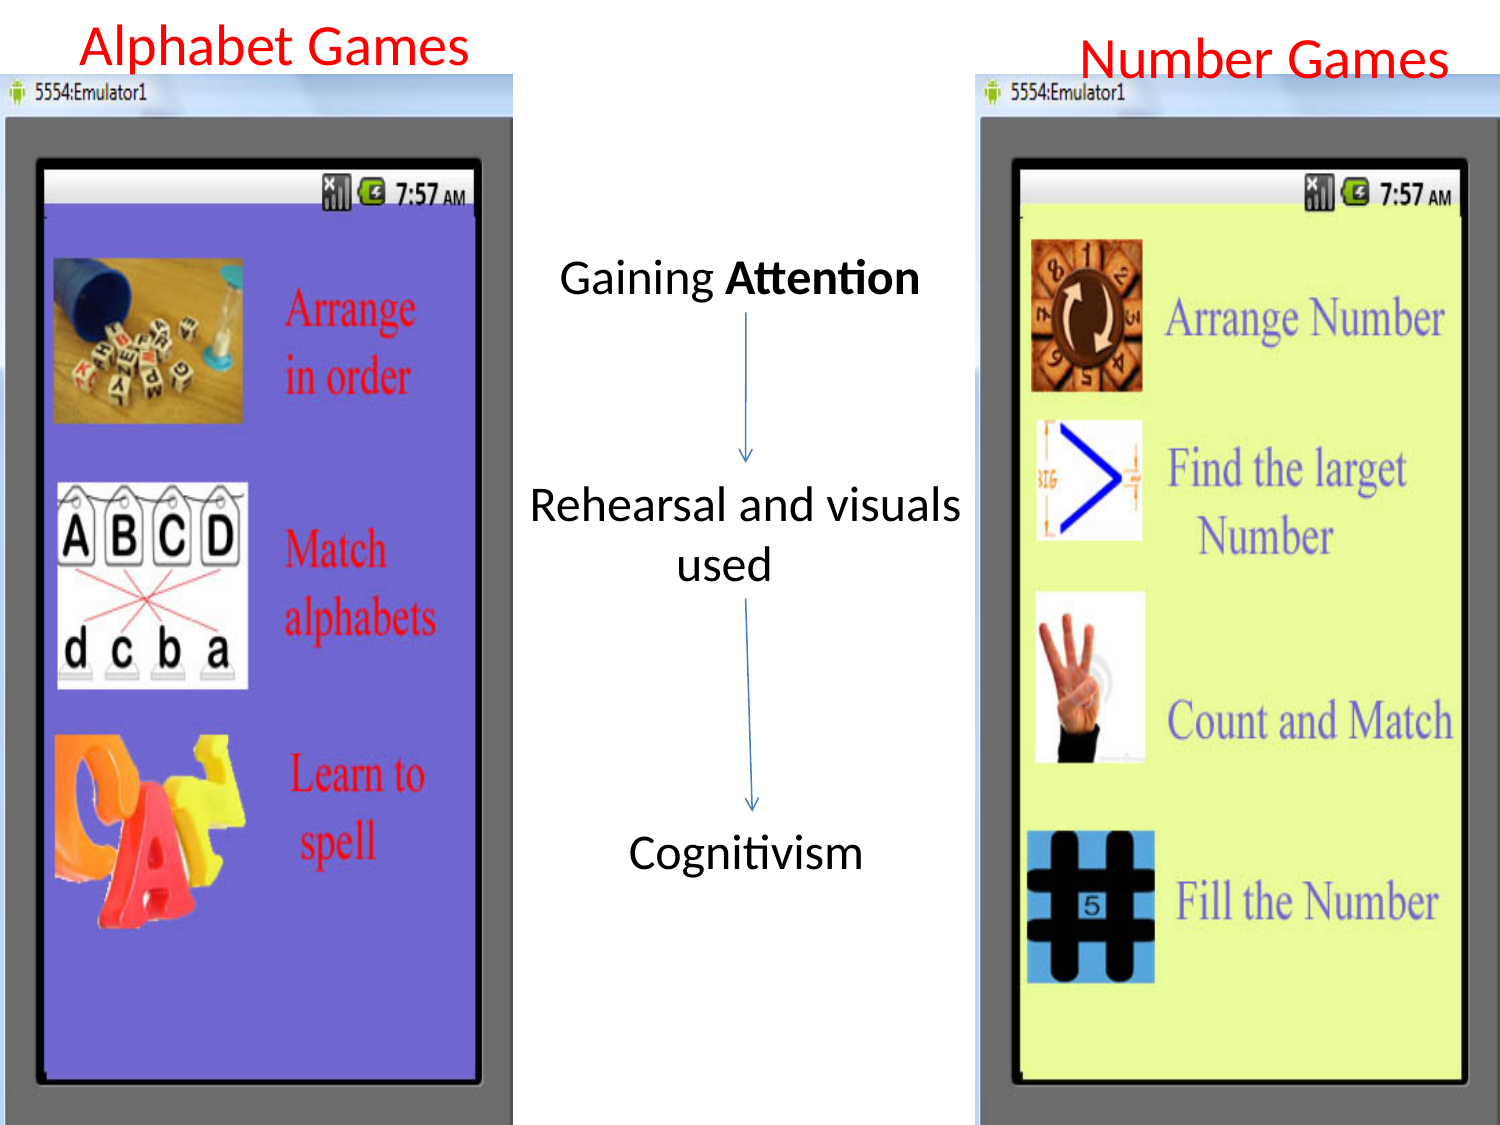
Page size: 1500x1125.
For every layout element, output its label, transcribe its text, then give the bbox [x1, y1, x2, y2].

text_box Rehearsal and visuals used [516, 463, 969, 599]
text_box Alphabet Games [64, 0, 486, 73]
picture [974, 74, 1500, 1125]
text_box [642, 702, 856, 710]
text_box Number Games [1064, 12, 1466, 73]
picture [0, 74, 513, 1125]
text_box Gaining Attention [544, 237, 947, 313]
text_box Cognitivism [613, 811, 891, 887]
